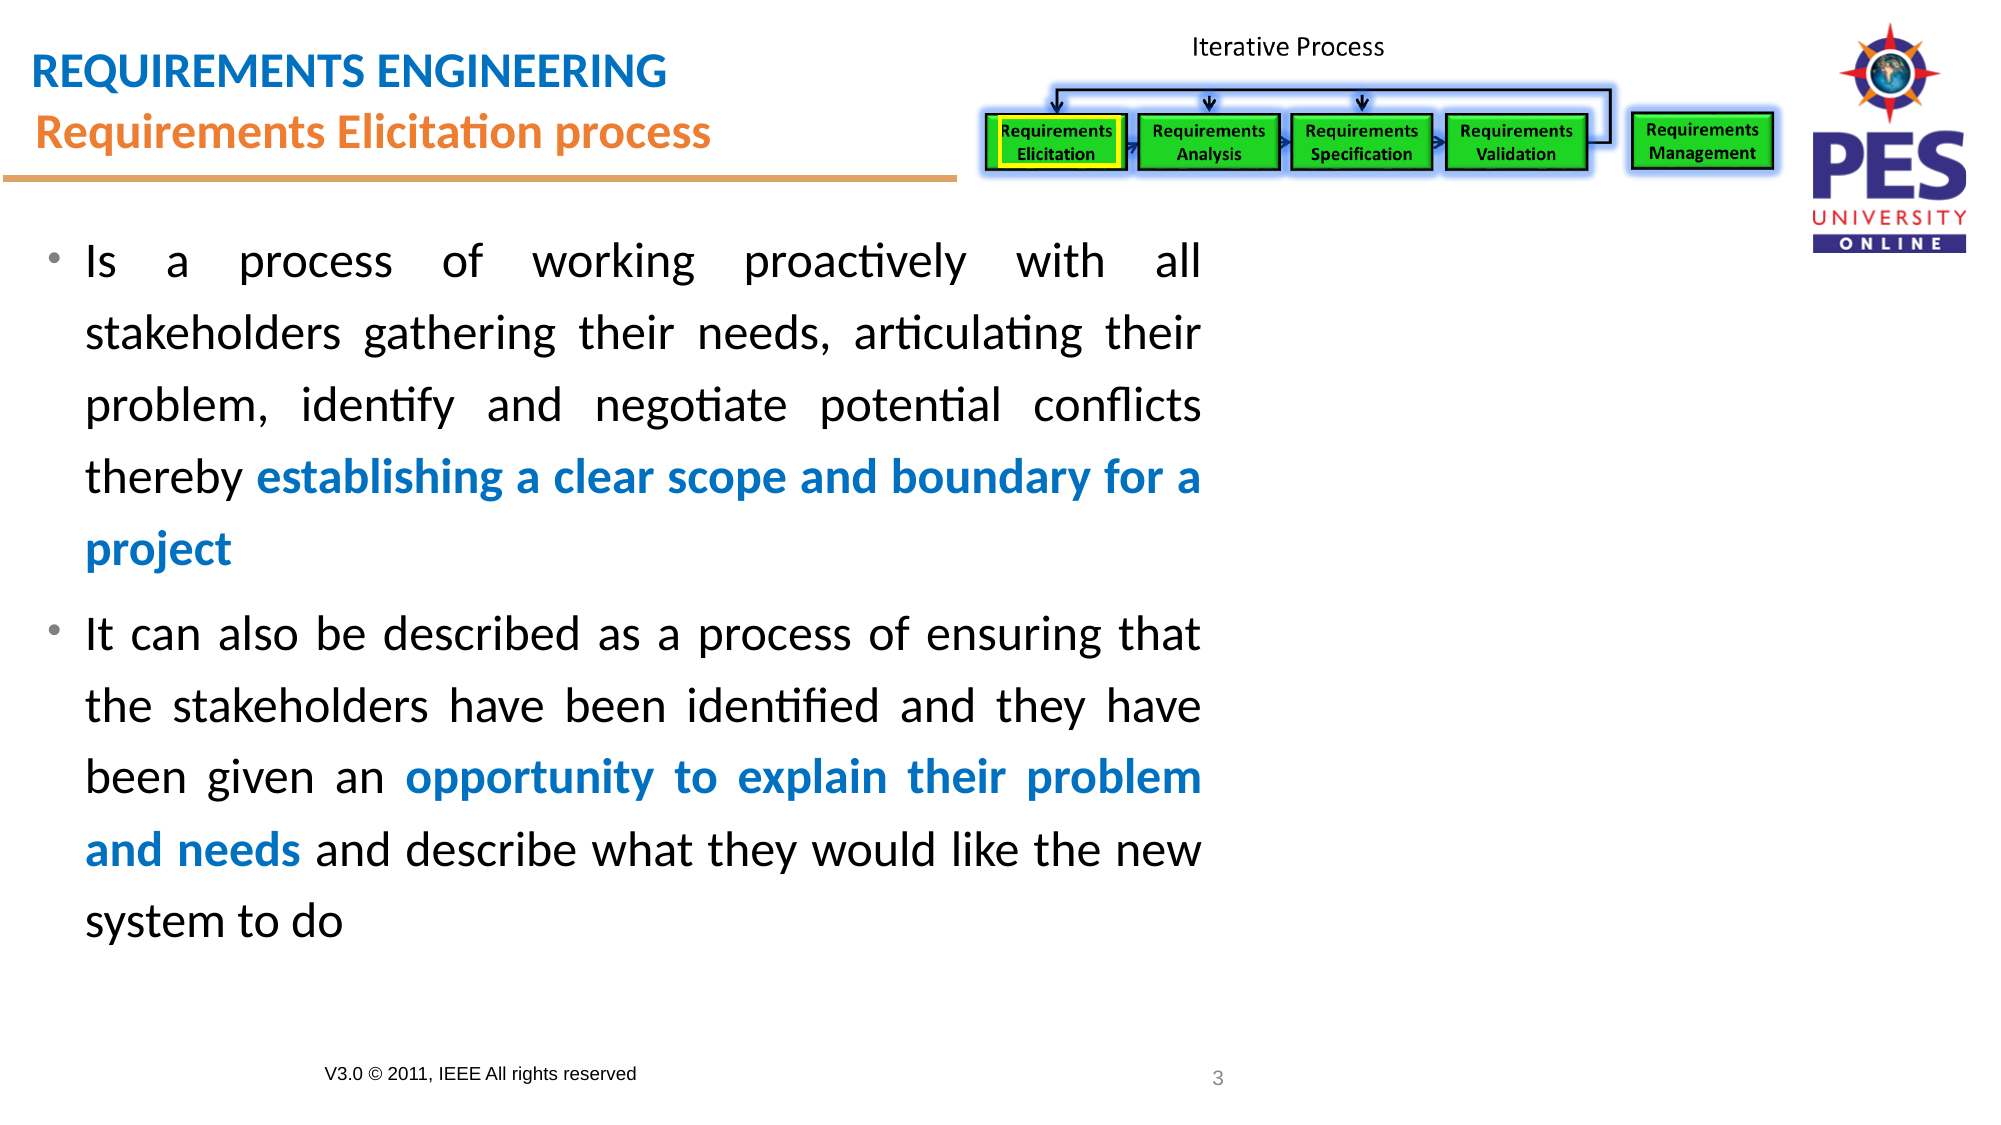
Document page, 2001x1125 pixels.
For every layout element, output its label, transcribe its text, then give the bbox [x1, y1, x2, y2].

picture [970, 19, 1789, 186]
text_box 3 [1197, 1047, 1310, 1107]
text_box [309, 1041, 935, 1104]
title Requirements Elicitation process [20, 86, 970, 179]
picture [1813, 22, 1967, 253]
text_box Is a process of working proactively with all stakeholders gathering their needs, articulating their problem, identify and negotiate potential conflicts thereby establishing a clear scope and boundary for a project It can also be described as a process of ensuring that the stakeholders have been identified and they have been given an opportunity to explain their problem and needs and describe what they would like the new system to do [32, 208, 1218, 1112]
